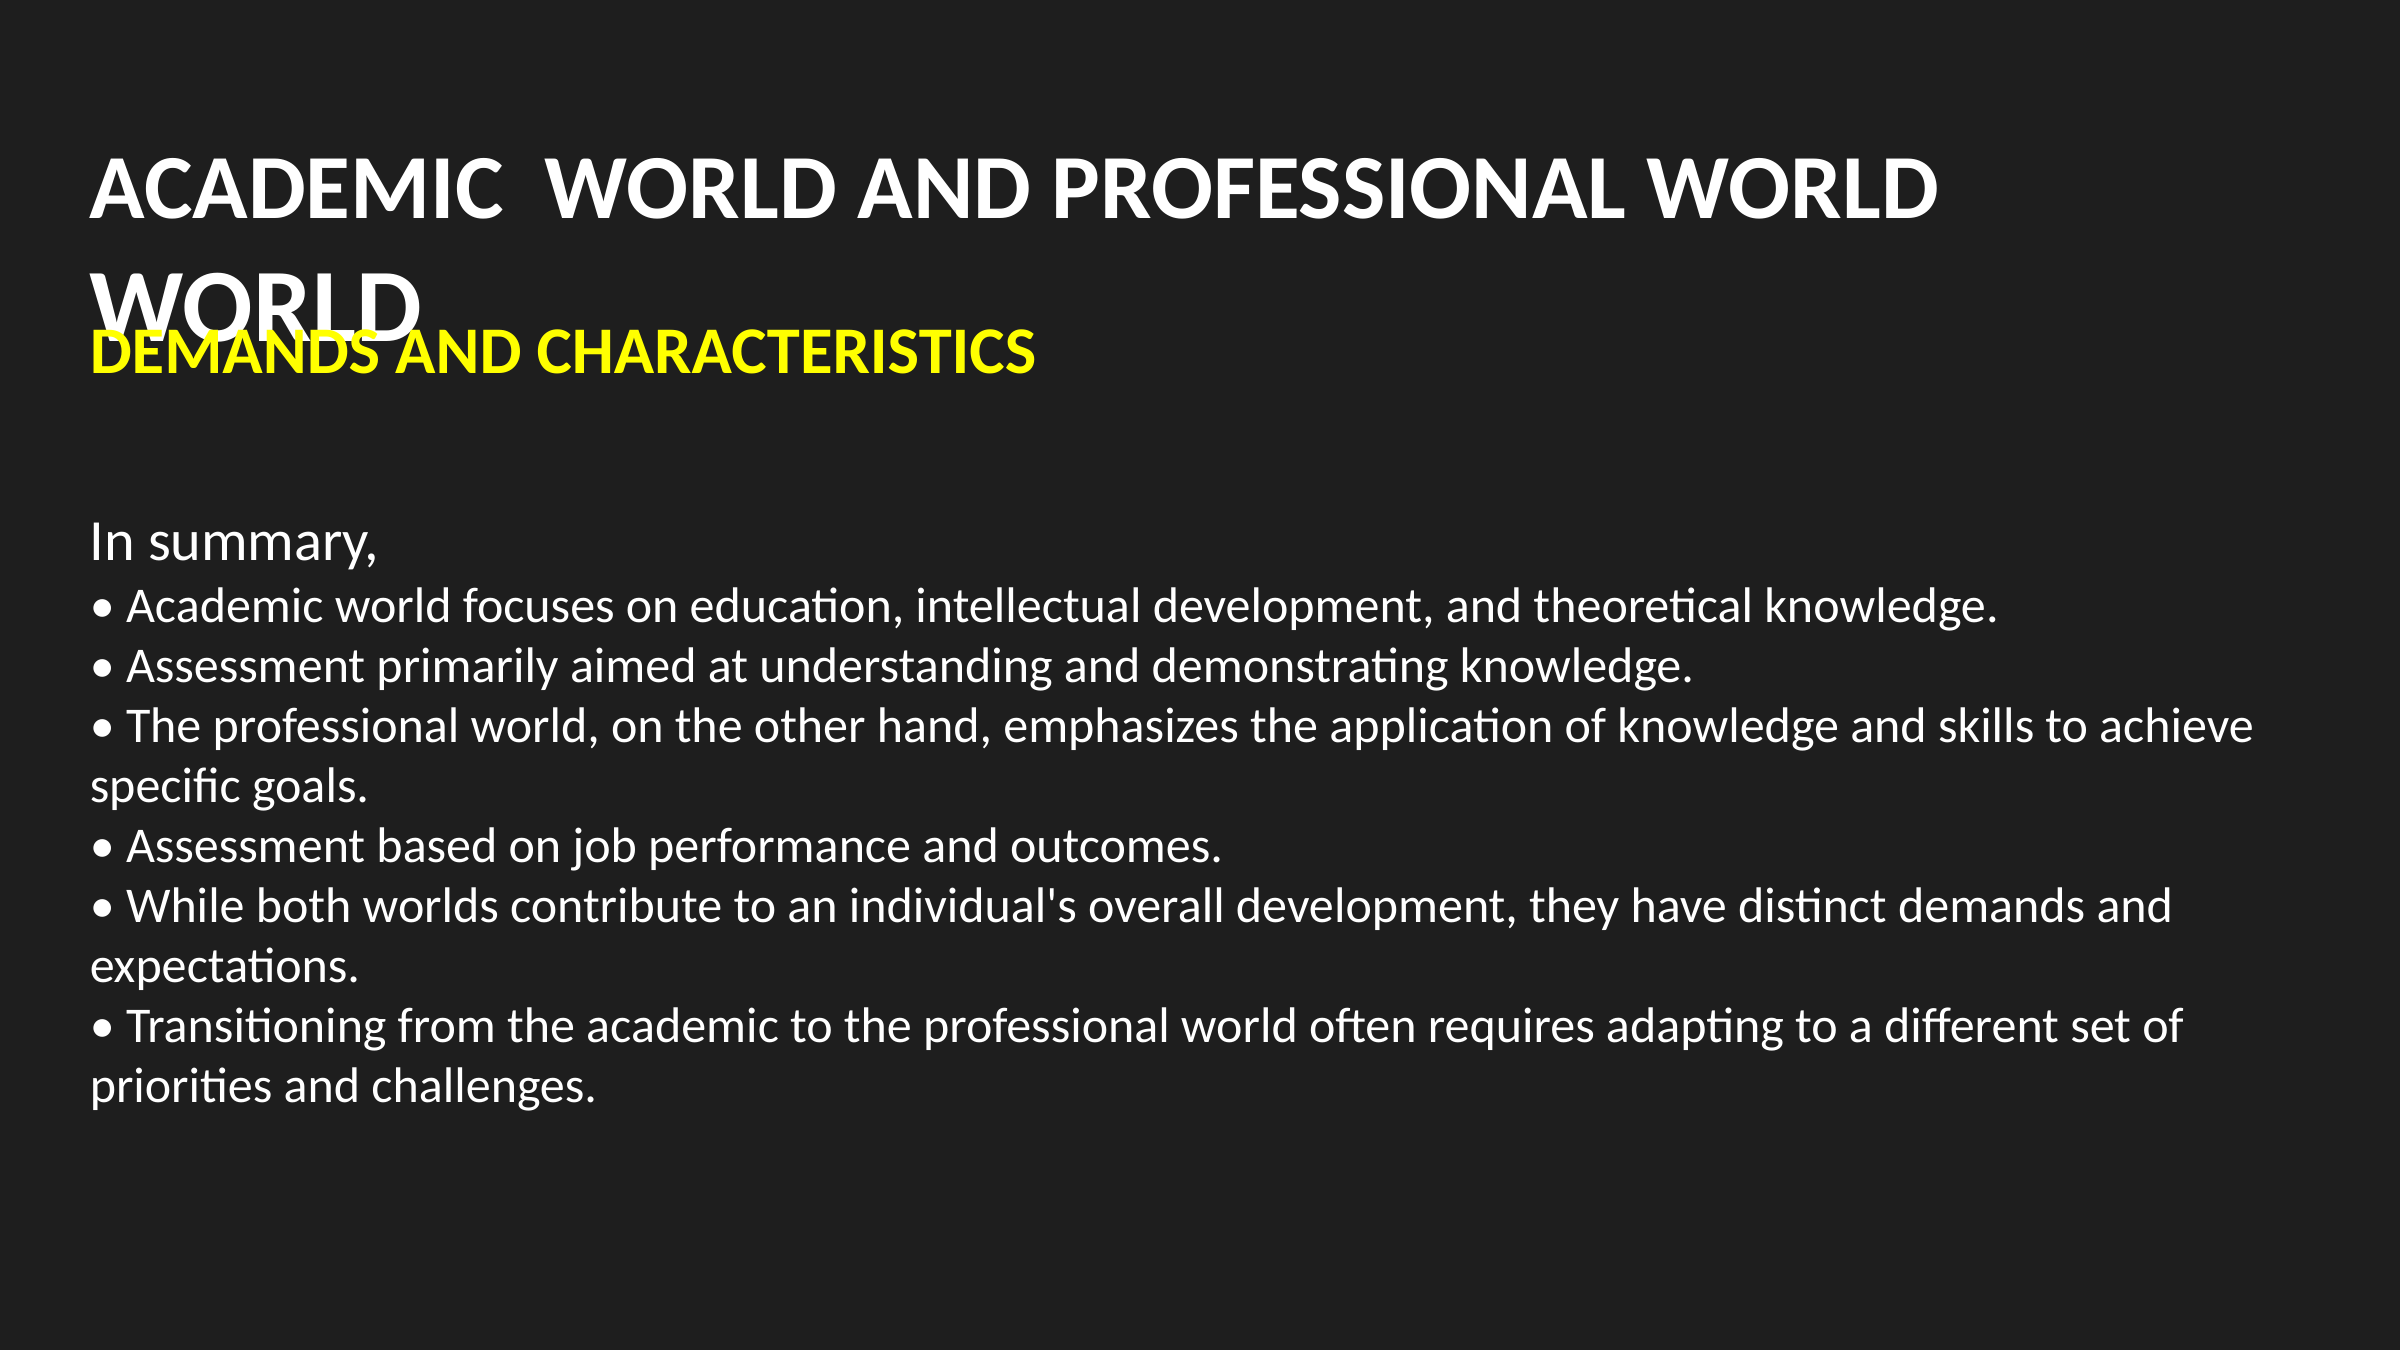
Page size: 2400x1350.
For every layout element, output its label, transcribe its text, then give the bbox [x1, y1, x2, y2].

text_box DEMANDS AND CHARACTERISTICS [74, 254, 2325, 395]
text_box In summary, • Academic world focuses on education, intellectual development, and theoretical knowledge. • Assessment primarily aimed at understanding and demonstrating knowledge. • The professional world, on the other hand, emphasizes the application of knowledge and skills to achieve specific goals. • Assessment based on job performance and outcomes. • While both worlds contribute to an individual's overall development, they have distinct demands and expectations. • Transitioning from the academic to the professional world often requires adapting to a different set of priorities and challenges. [74, 449, 2325, 1120]
text_box ACADEMIC WORLD AND PROFESSIONAL WORLD WORLD [74, 74, 2325, 254]
